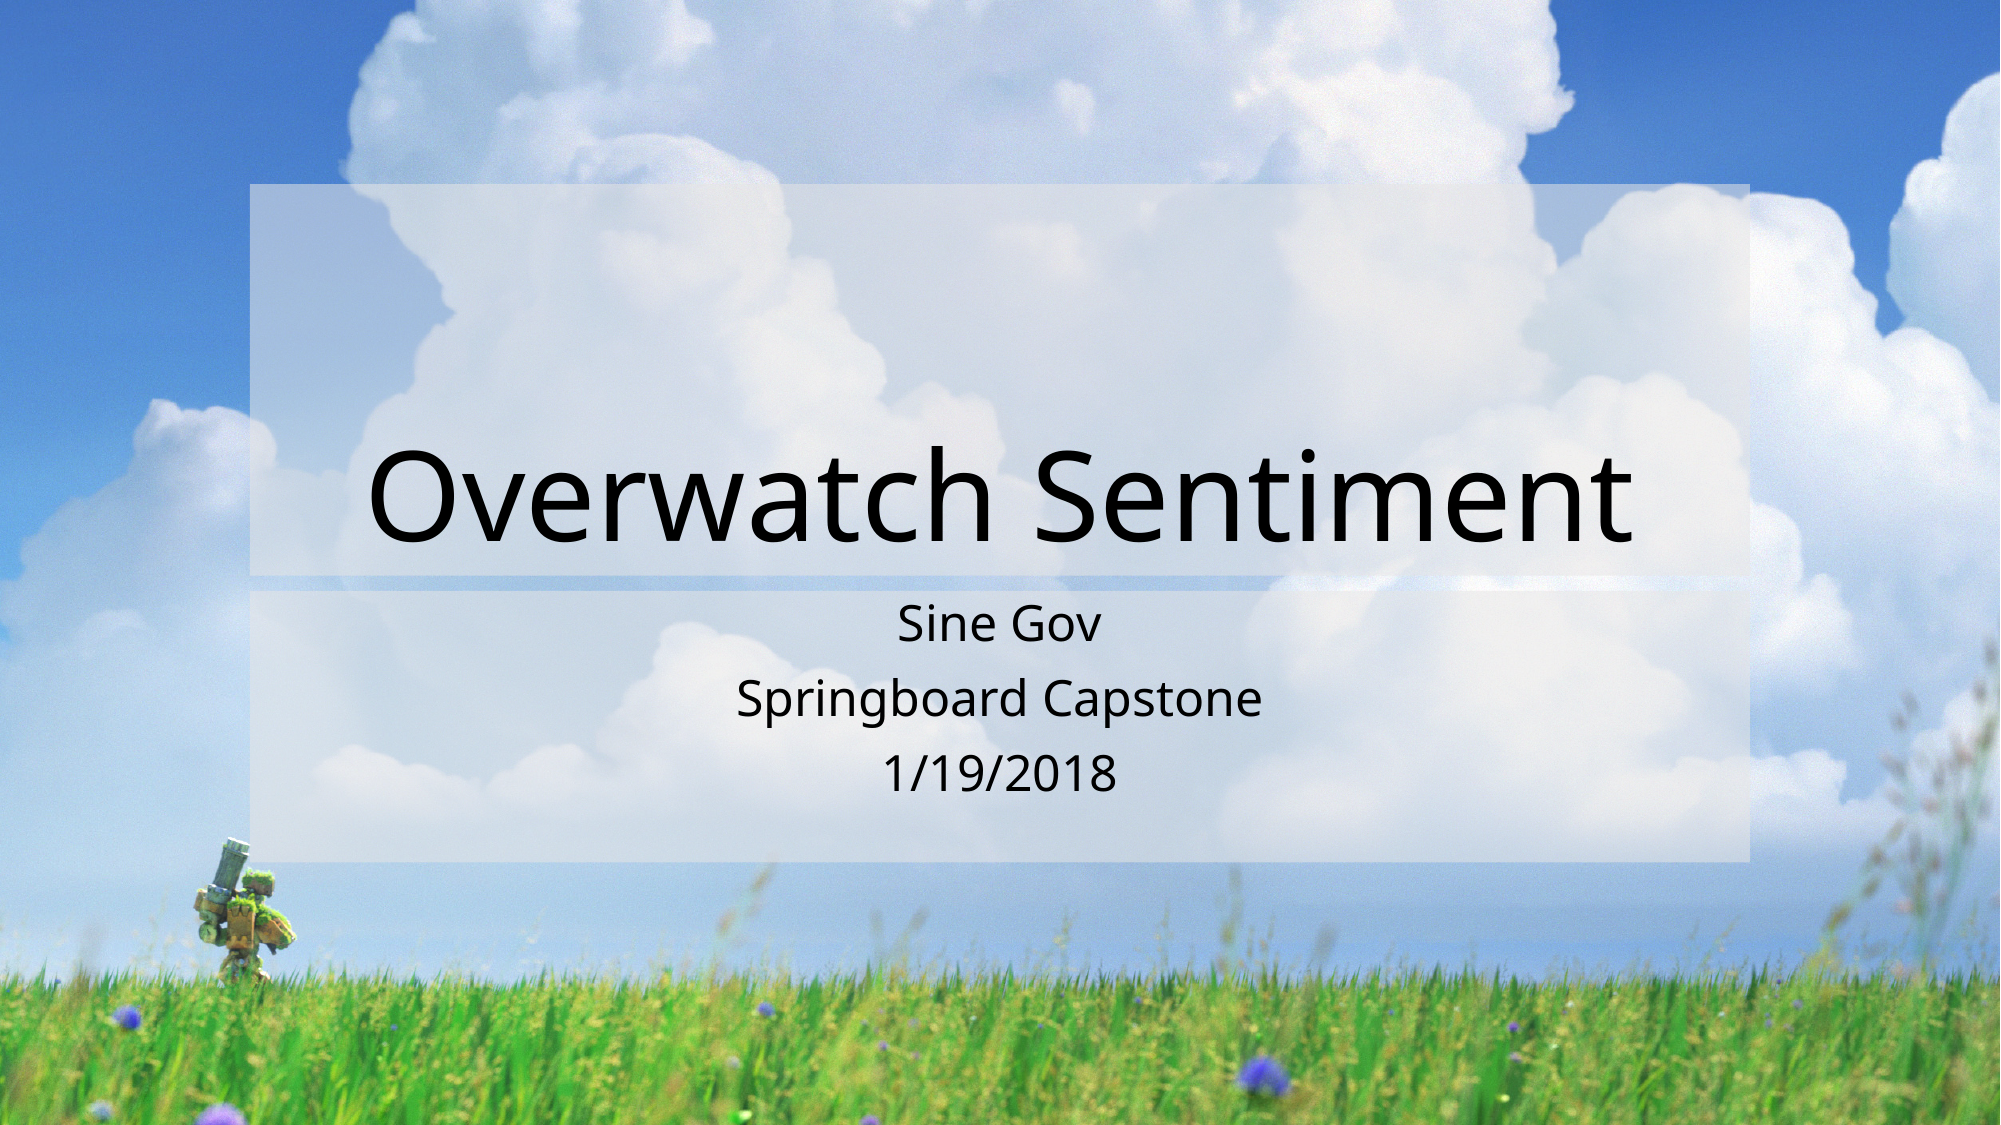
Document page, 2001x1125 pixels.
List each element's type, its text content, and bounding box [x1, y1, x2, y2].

picture [0, 0, 2000, 1125]
subtitle Sine Gov Springboard Capstone 1/19/2018 [249, 590, 1750, 863]
title Overwatch Sentiment [249, 184, 1750, 576]
